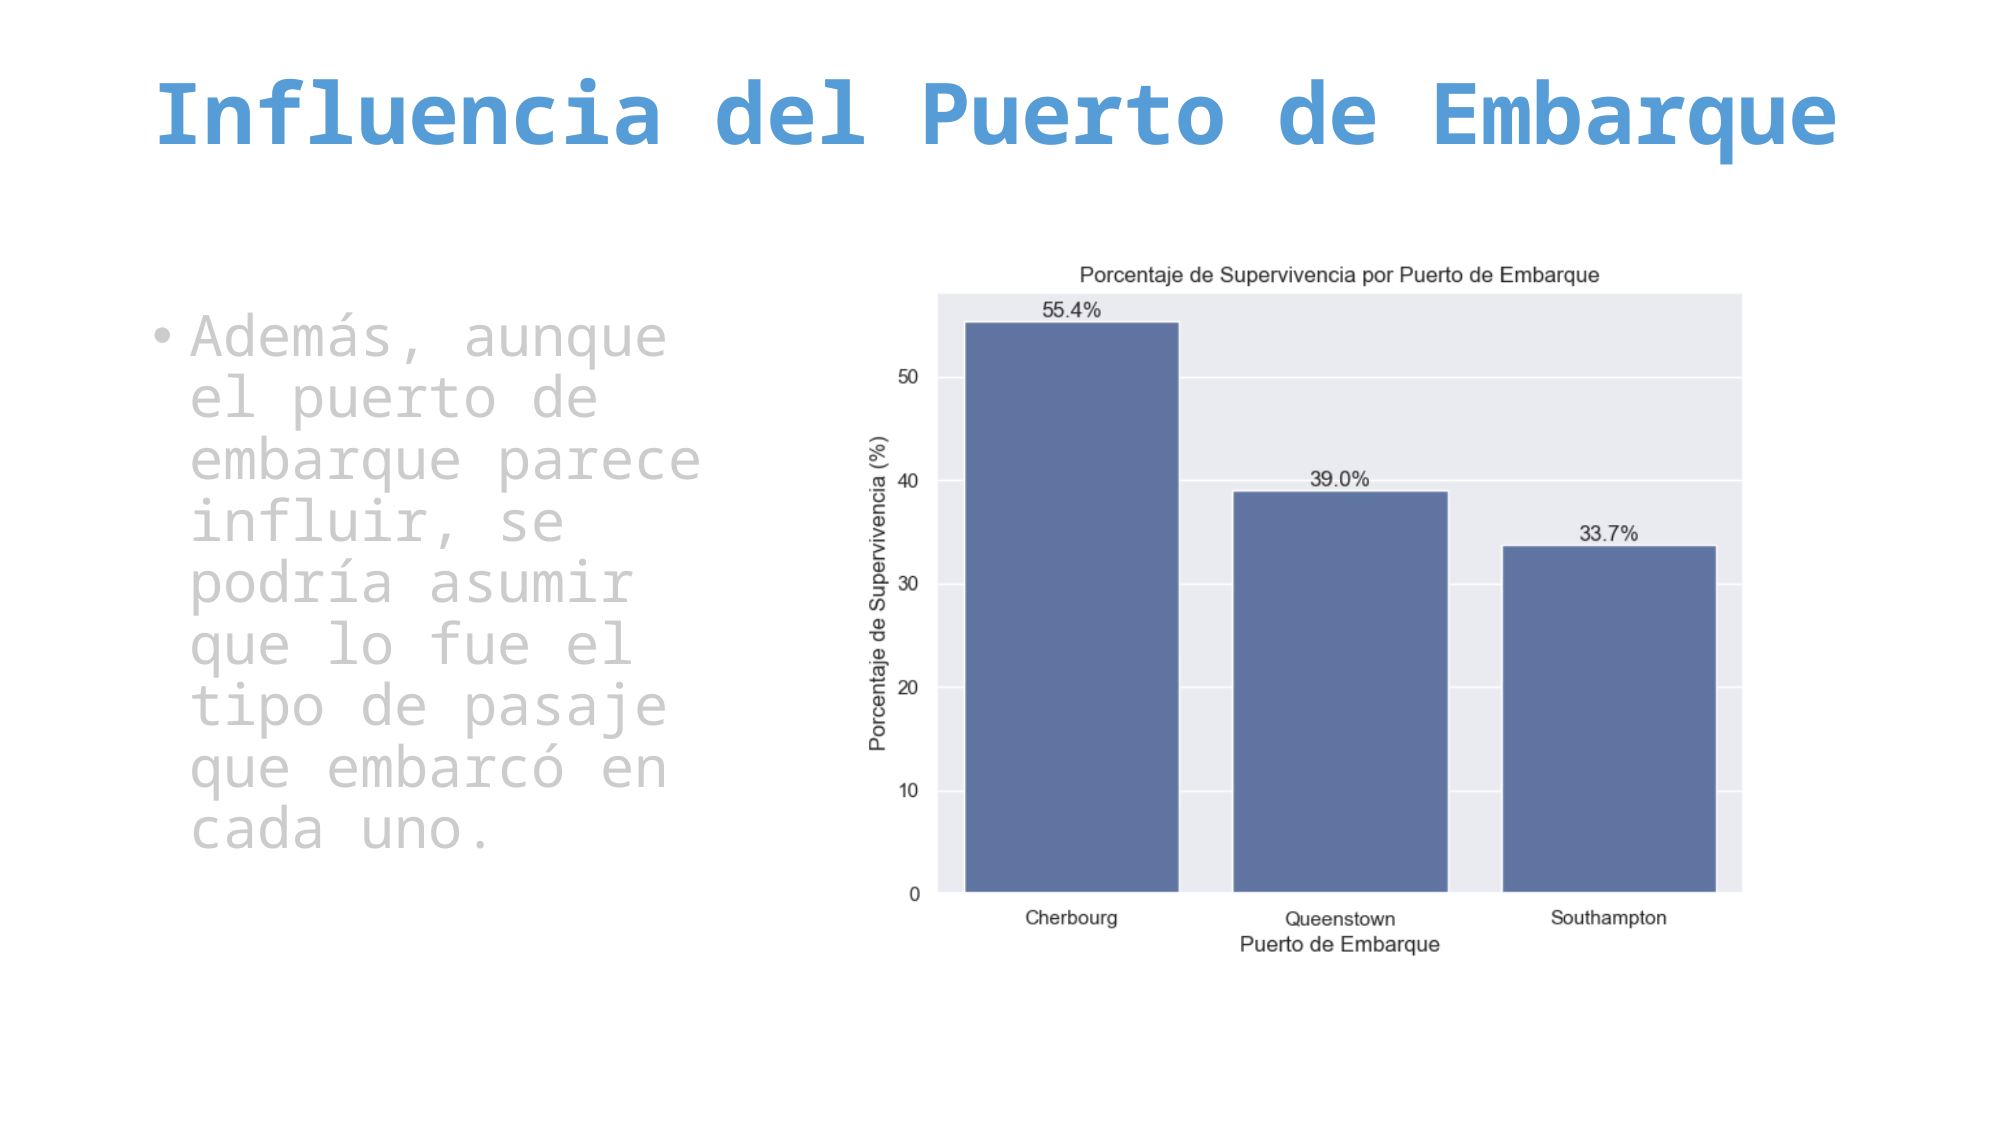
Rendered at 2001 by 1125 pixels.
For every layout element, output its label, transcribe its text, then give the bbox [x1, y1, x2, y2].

title Influencia del Puerto de Embarque [137, 59, 1863, 278]
picture [817, 210, 1843, 966]
list Además, aunque el puerto de embarque parece influir, se podría asumir que lo fue el tipo de pasaje que embarcó en cada uno. [137, 299, 734, 1014]
